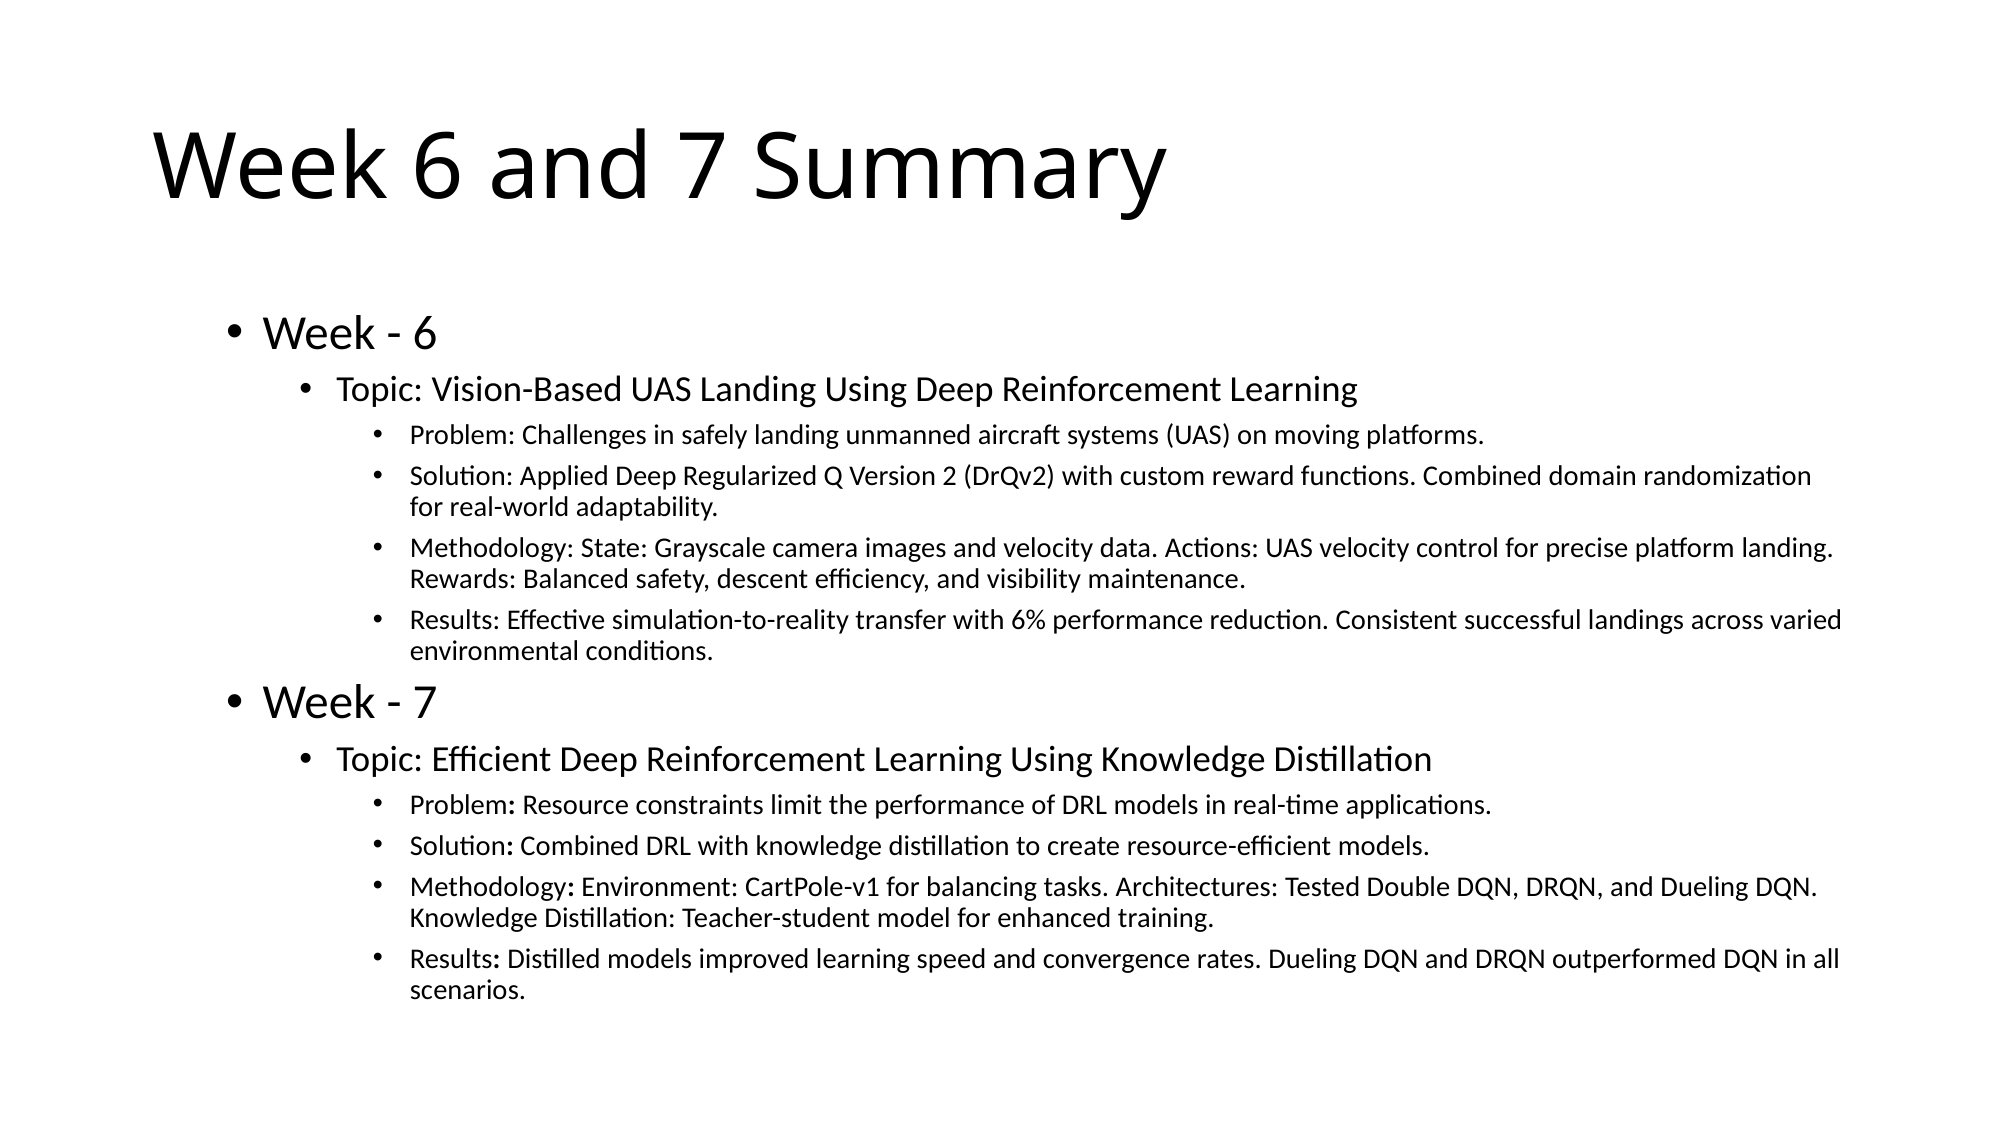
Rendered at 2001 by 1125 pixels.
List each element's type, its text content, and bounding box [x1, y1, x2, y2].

list Week - 6 Topic: Vision-Based UAS Landing Using Deep Reinforcement Learning Problem: Challenges in safely landing unmanned aircraft systems (UAS) on moving platforms. Solution: Applied Deep Regularized Q Version 2 (DrQv2) with custom reward functions. Combined domain randomization for real-world adaptability. Methodology: State: Grayscale camera images and velocity data. Actions: UAS velocity control for precise platform landing. Rewards: Balanced safety, descent efficiency, and visibility maintenance. Results: Effective simulation-to-reality transfer with 6% performance reduction. Consistent successful landings across varied environmental conditions. Week - 7 Topic: Efficient Deep Reinforcement Learning Using Knowledge Distillation Problem: Resource constraints limit the performance of DRL models in real-time applications. Solution: Combined DRL with knowledge distillation to create resource-efficient models. Methodology: Environment: CartPole-v1 for balancing tasks. Architectures: Tested Double DQN, DRQN, and Dueling DQN. Knowledge Distillation: Teacher-student model for enhanced training. Results: Distilled models improved learning speed and convergence rates. Dueling DQN and DRQN outperformed DQN in all scenarios. [137, 299, 1863, 1014]
title Week 6 and 7 Summary [137, 59, 1863, 278]
